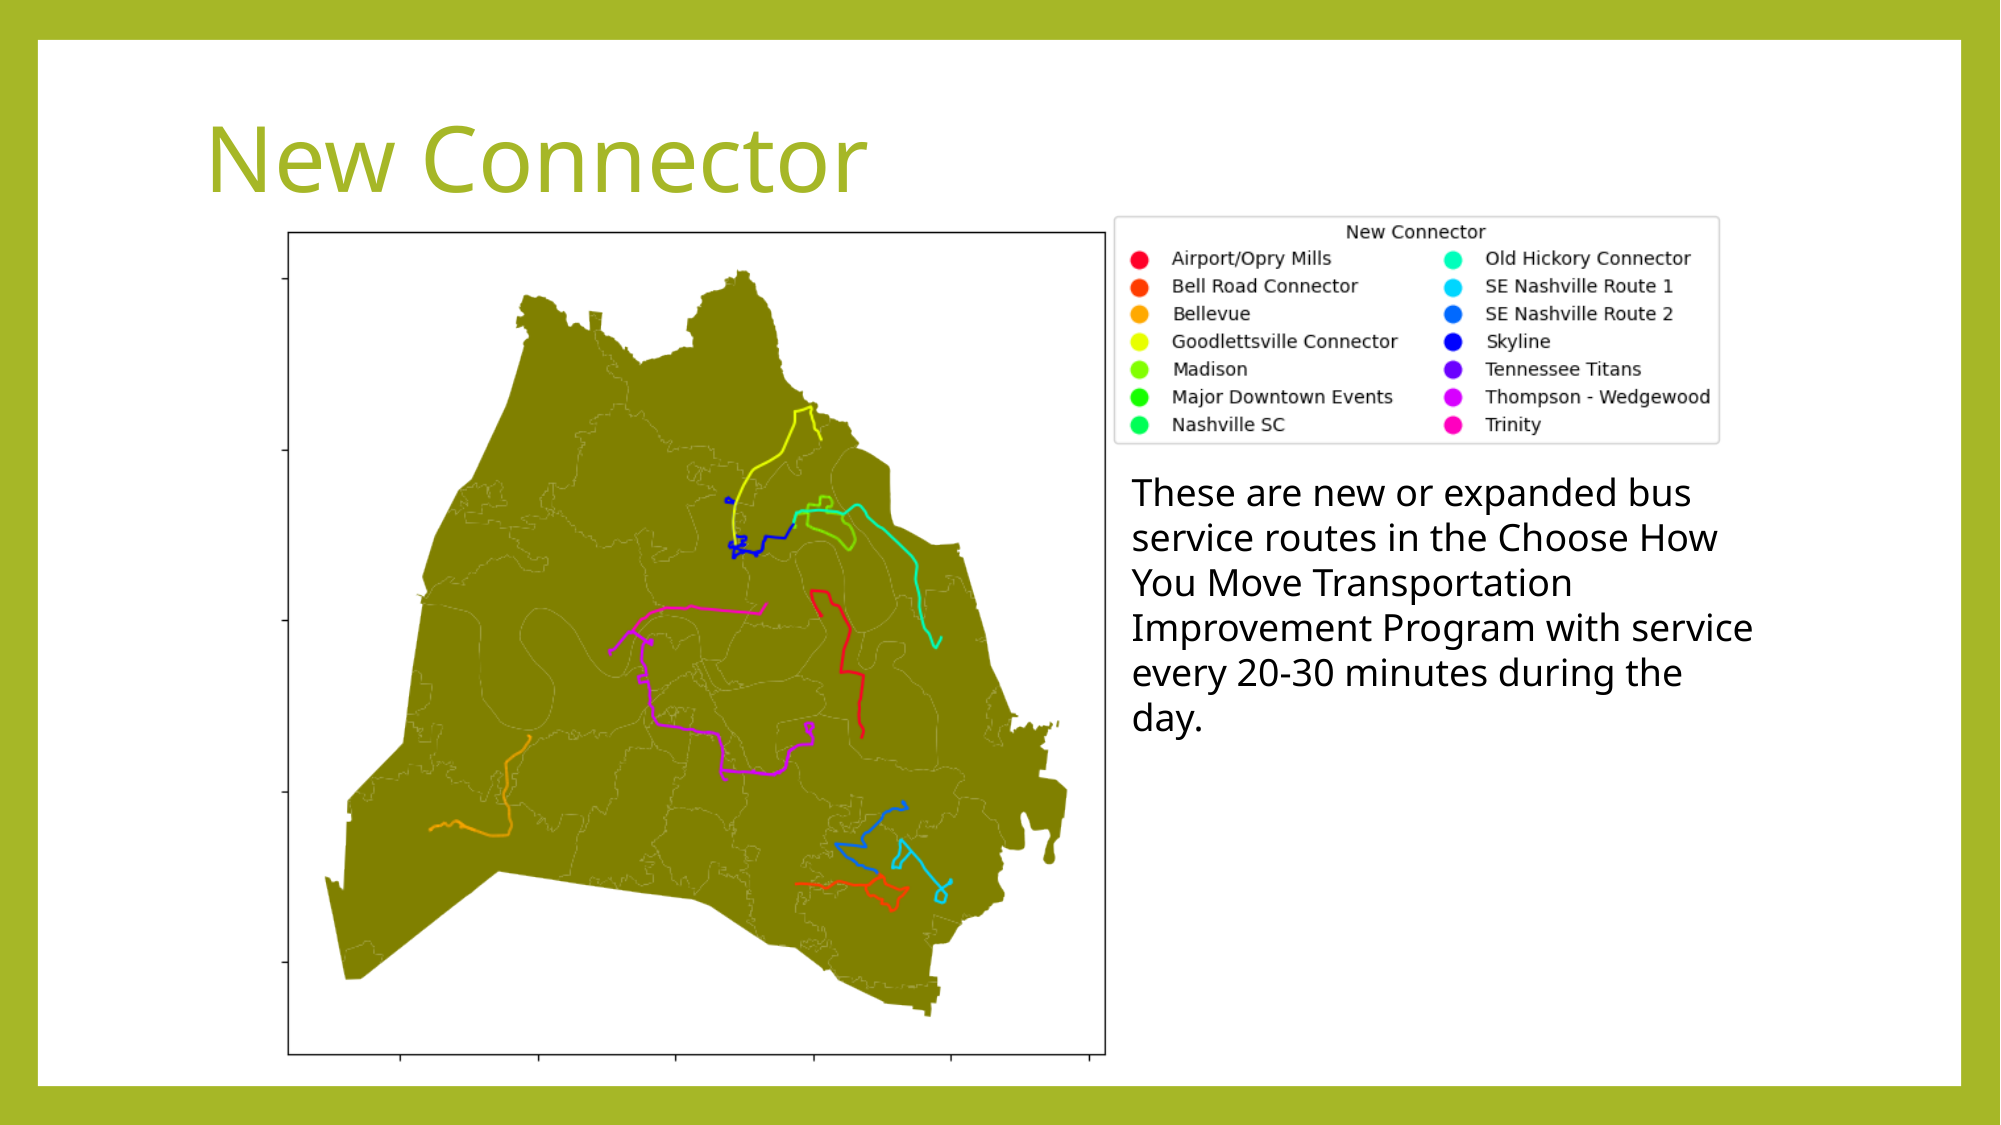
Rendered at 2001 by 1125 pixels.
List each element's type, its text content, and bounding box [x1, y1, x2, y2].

title New Connector [189, 51, 1810, 275]
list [268, 203, 1732, 1074]
text_box These are new or expanded bus service routes in the Choose How You Move Transportation Improvement Program with service every 20-30 minutes during the day. [1735, 461, 1773, 747]
